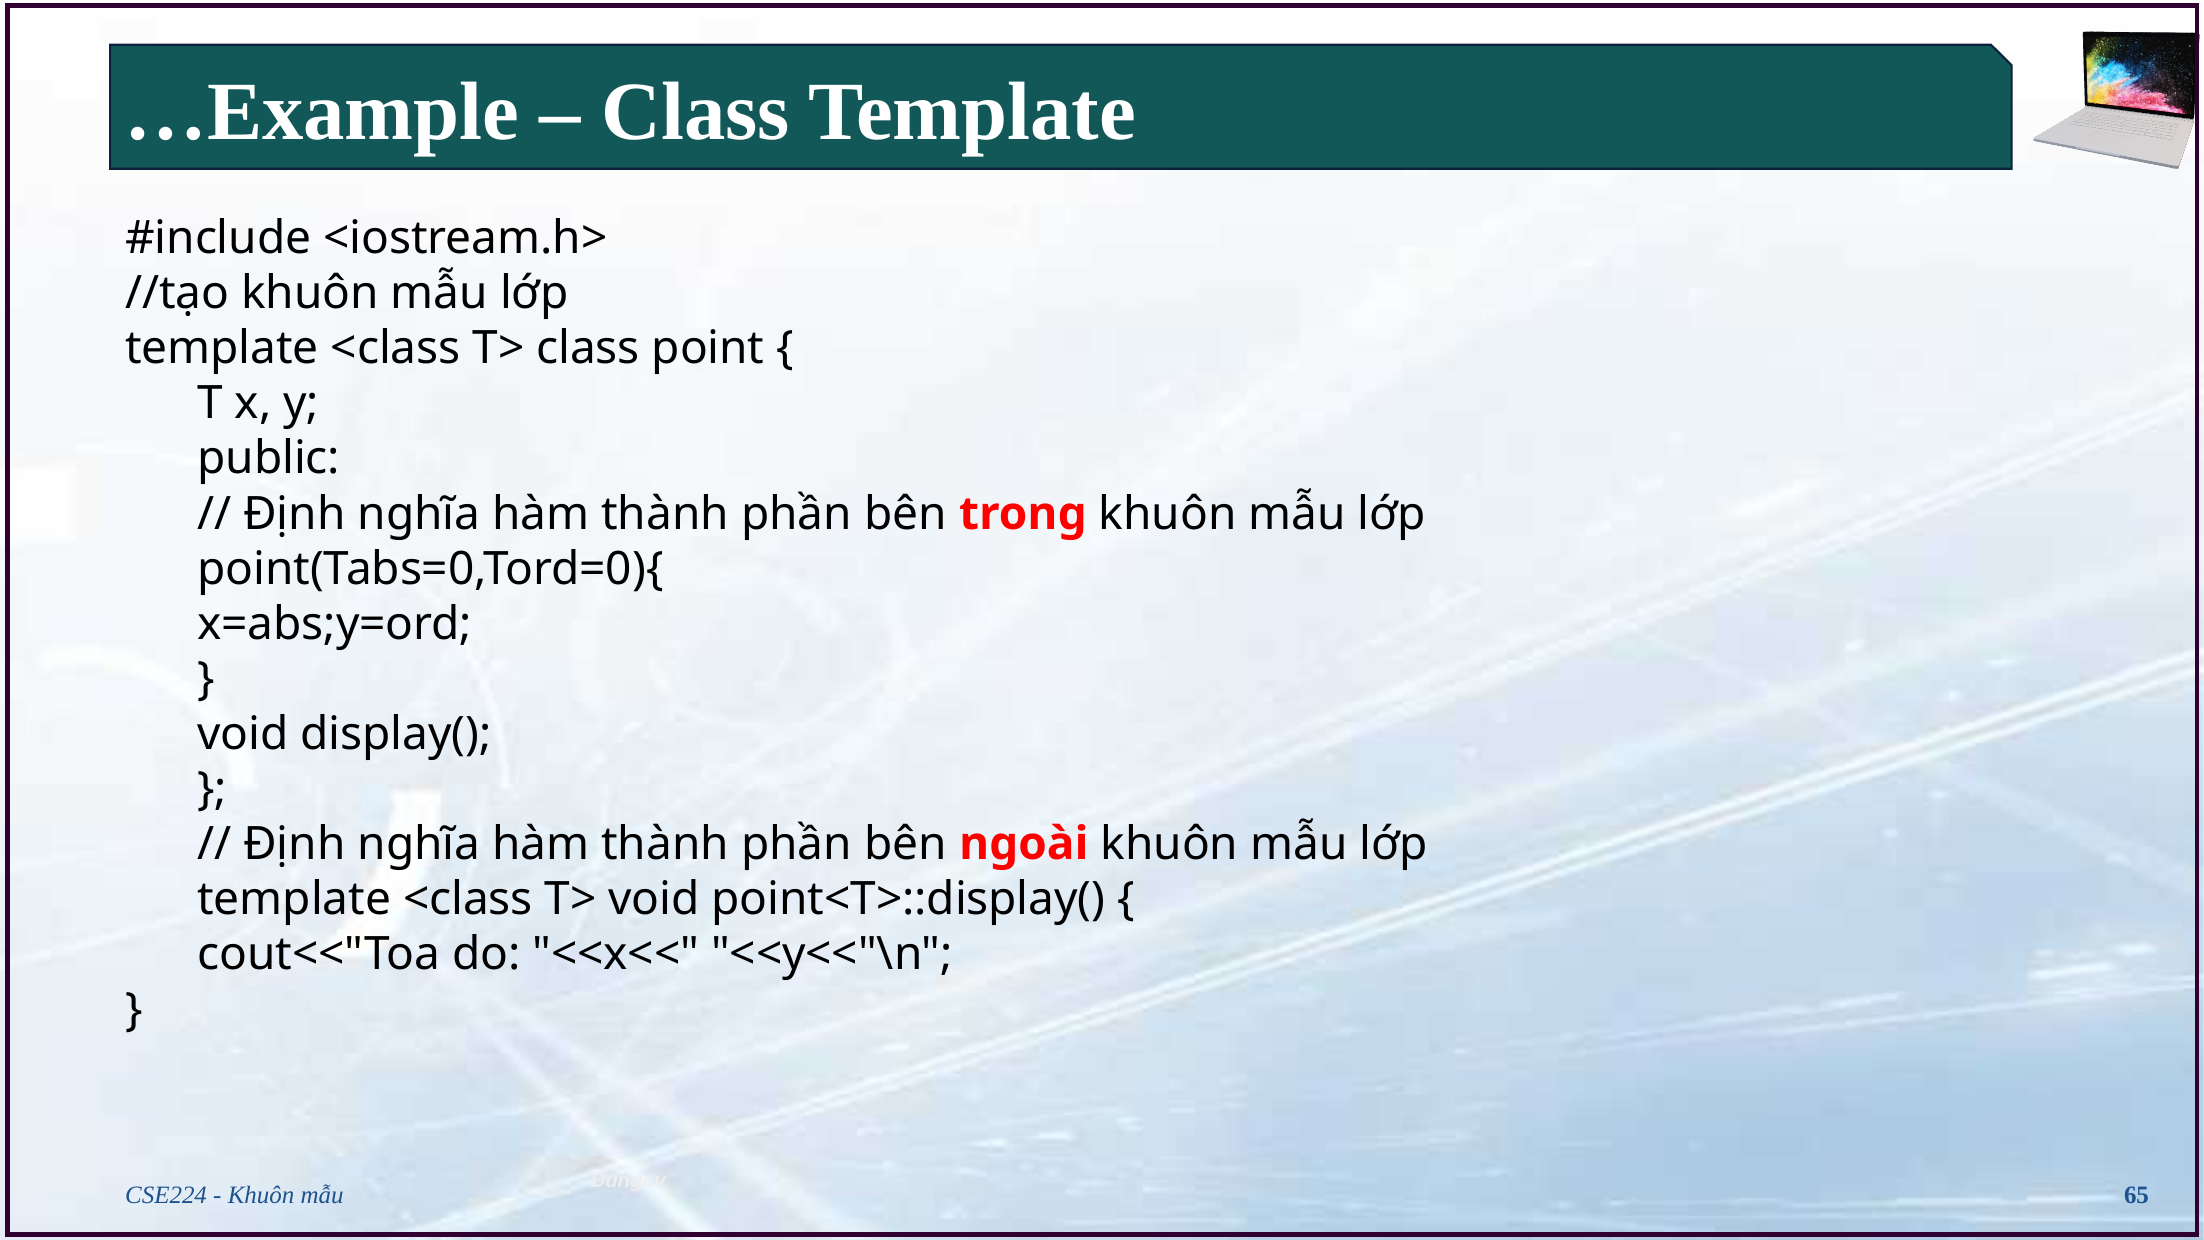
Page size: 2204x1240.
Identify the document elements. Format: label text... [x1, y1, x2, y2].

slide_number 65 [1649, 1171, 2165, 1230]
list #include <iostream.h> //tạo khuôn mẫu lớp template <class T> class point { T x, y; public: // Định nghĩa hàm thành phần bên trong khuôn mẫu lớp point(Tabs=0,Tord=0){ x=abs;y=ord; } void display(); }; // Định nghĩa hàm thành phần bên ngoài khuôn mẫu lớp template <class T> void point<T>::display() { cout<<"Toa do: "<<x<<" "<<y<<"\n"; } [110, 200, 2165, 1129]
title …Example – Class Template [109, 55, 2002, 158]
picture [0, 0, 2204, 1240]
footer CSE224 - Khuôn mẫu [110, 1171, 808, 1230]
